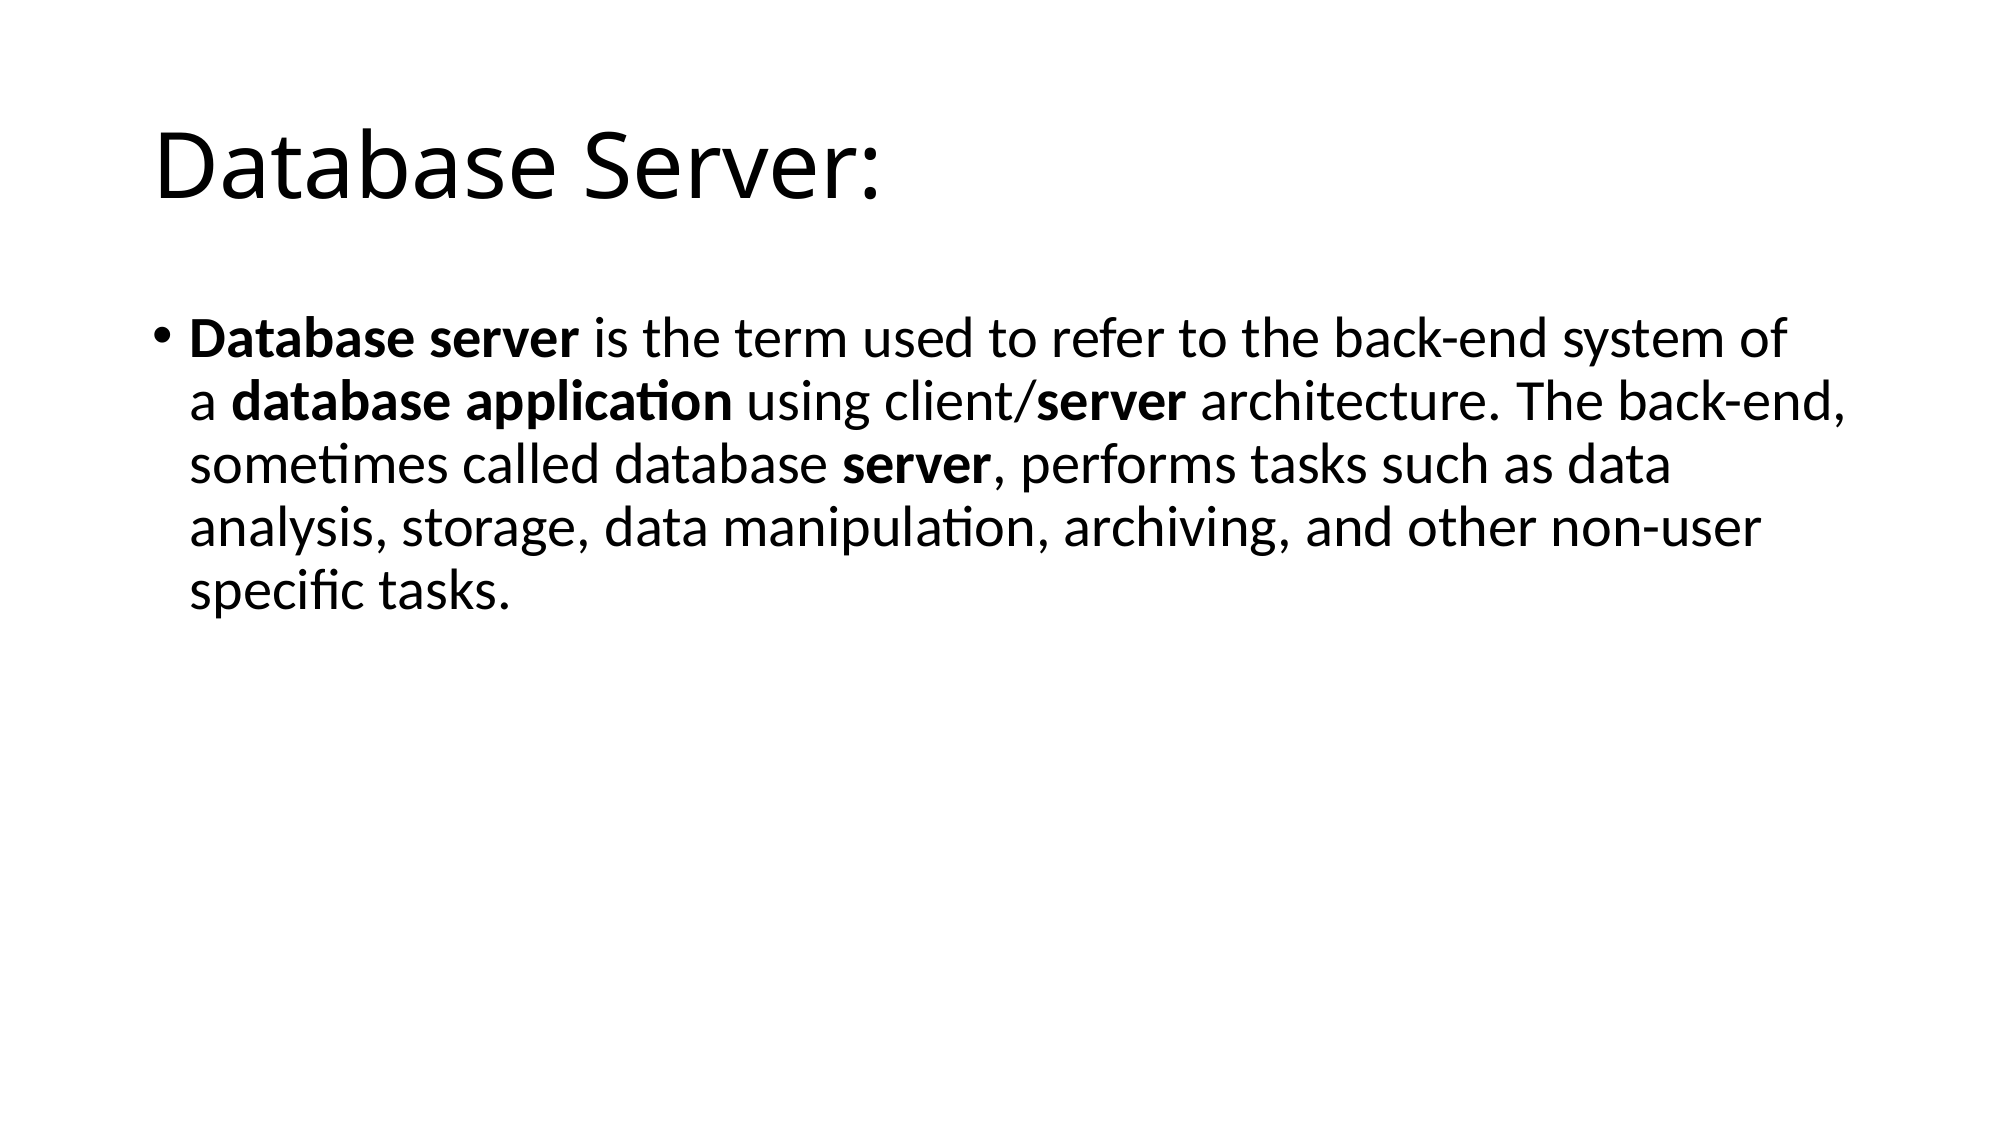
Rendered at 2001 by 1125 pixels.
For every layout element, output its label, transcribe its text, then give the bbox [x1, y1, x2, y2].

title Database Server: [137, 59, 1863, 278]
list Database server is the term used to refer to the back-end system of a database application using client/server architecture. The back-end, sometimes called database server, performs tasks such as data analysis, storage, data manipulation, archiving, and other non-user specific tasks. [137, 299, 1863, 1014]
